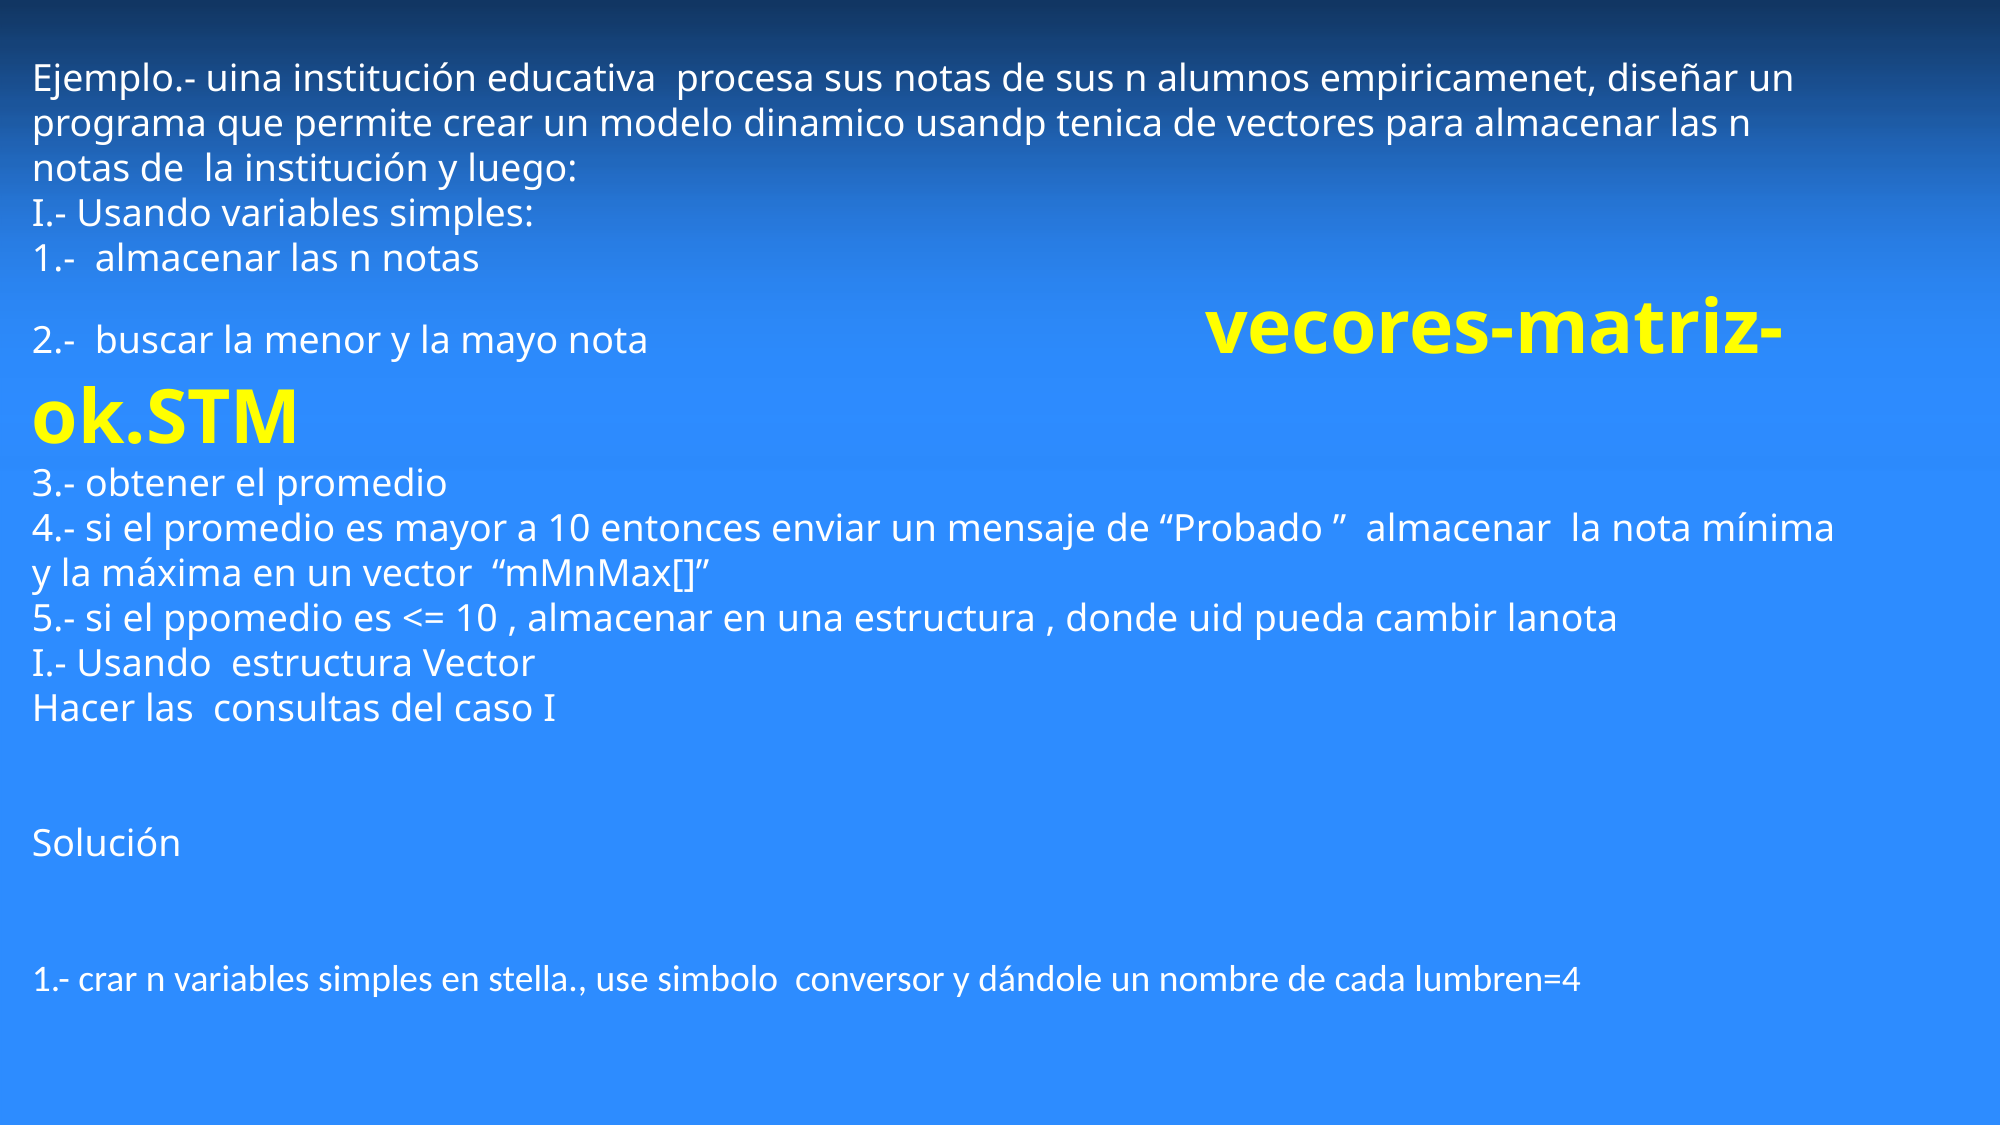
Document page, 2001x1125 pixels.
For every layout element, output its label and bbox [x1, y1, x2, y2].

list [0, 0, 2000, 1125]
